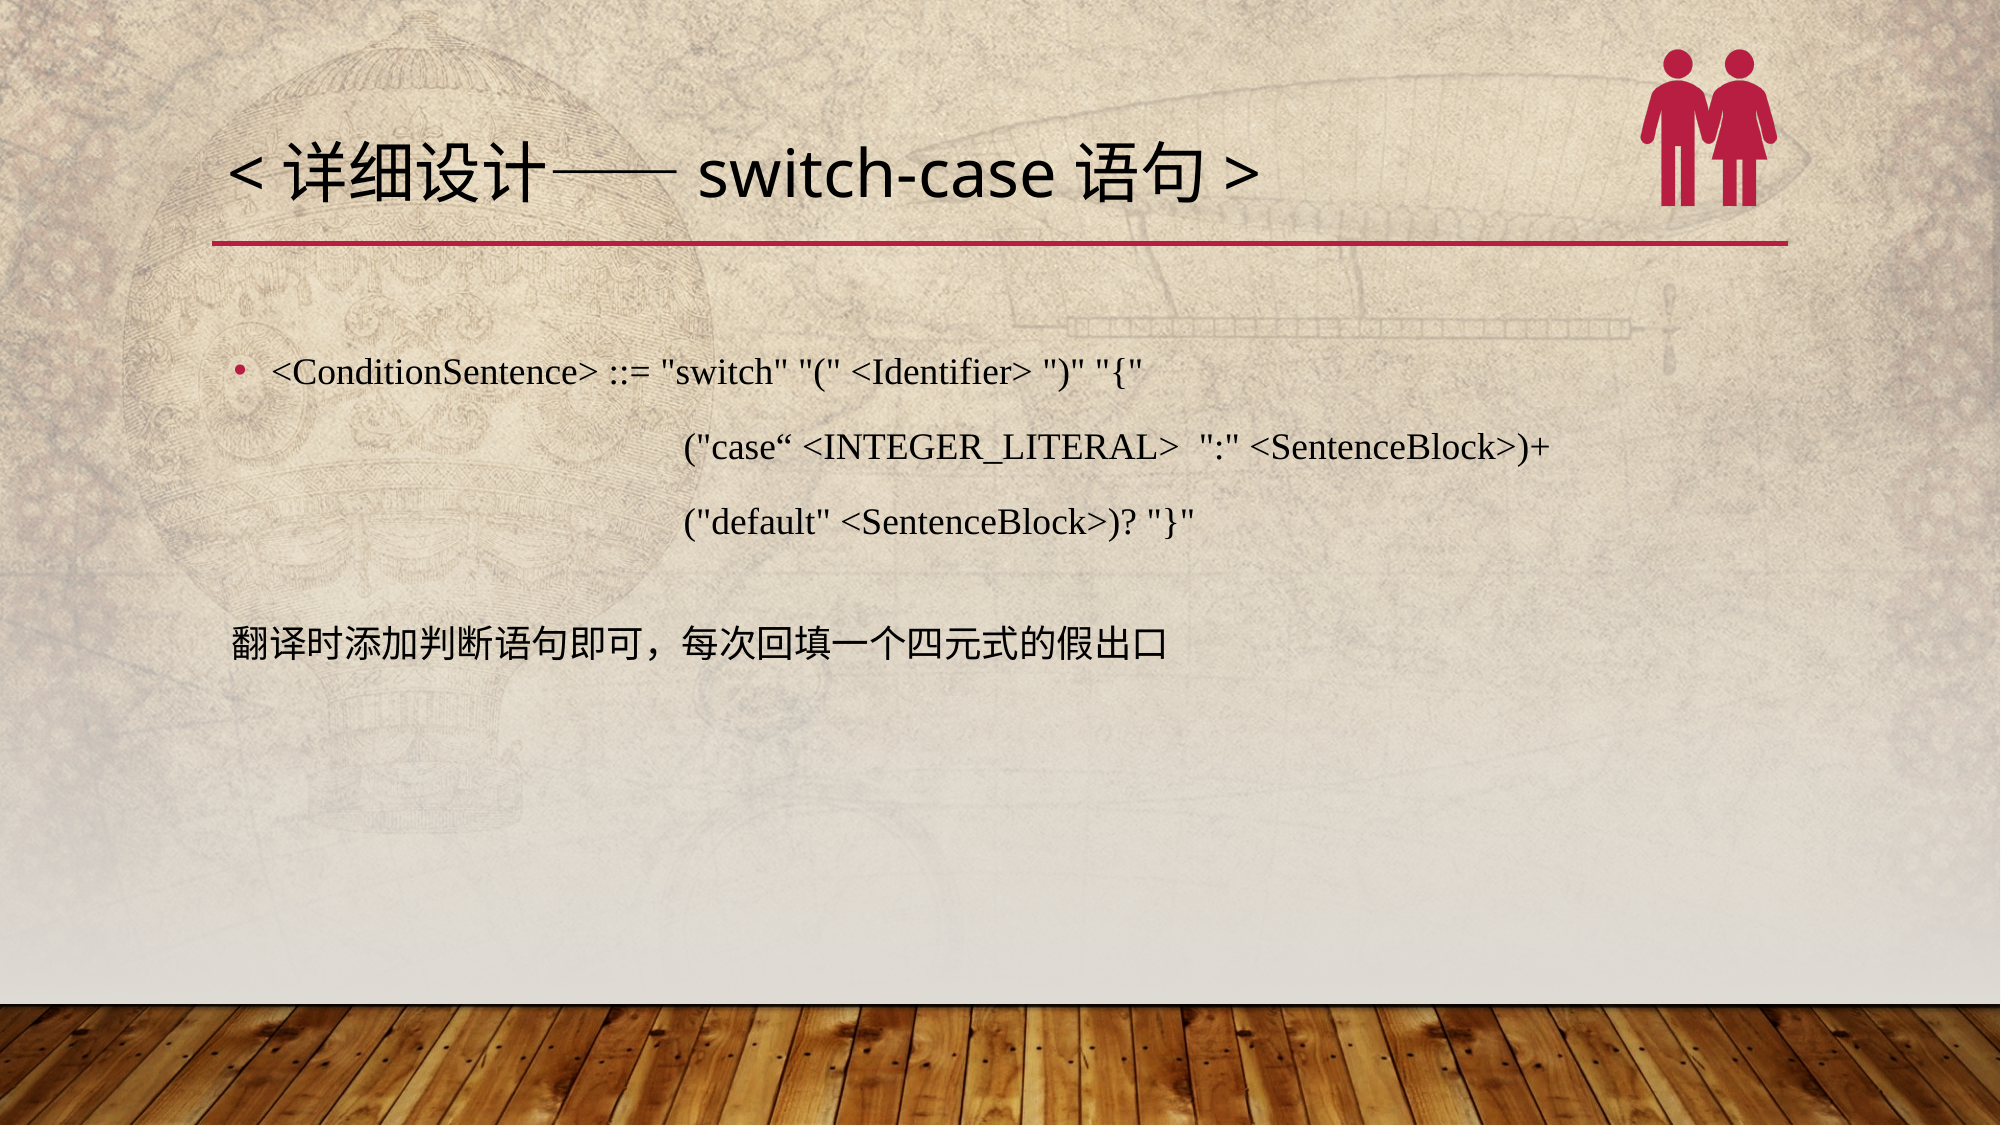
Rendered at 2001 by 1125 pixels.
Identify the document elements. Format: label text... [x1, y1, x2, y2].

picture [1616, 35, 1801, 220]
title <详细设计——switch-case语句> [212, 131, 1788, 305]
text_box 翻译时添加判断语句即可，每次回填一个四元式的假出口 [217, 612, 1185, 673]
list <ConditionSentence> ::= "switch" "(" <Identifier> ")" "{" ("case“ <INTEGER_LITERAL> ":" <SentenceBlock>)+ ("default" <SentenceBlock>)? "}" [212, 330, 1898, 563]
picture [0, 1004, 2000, 1125]
